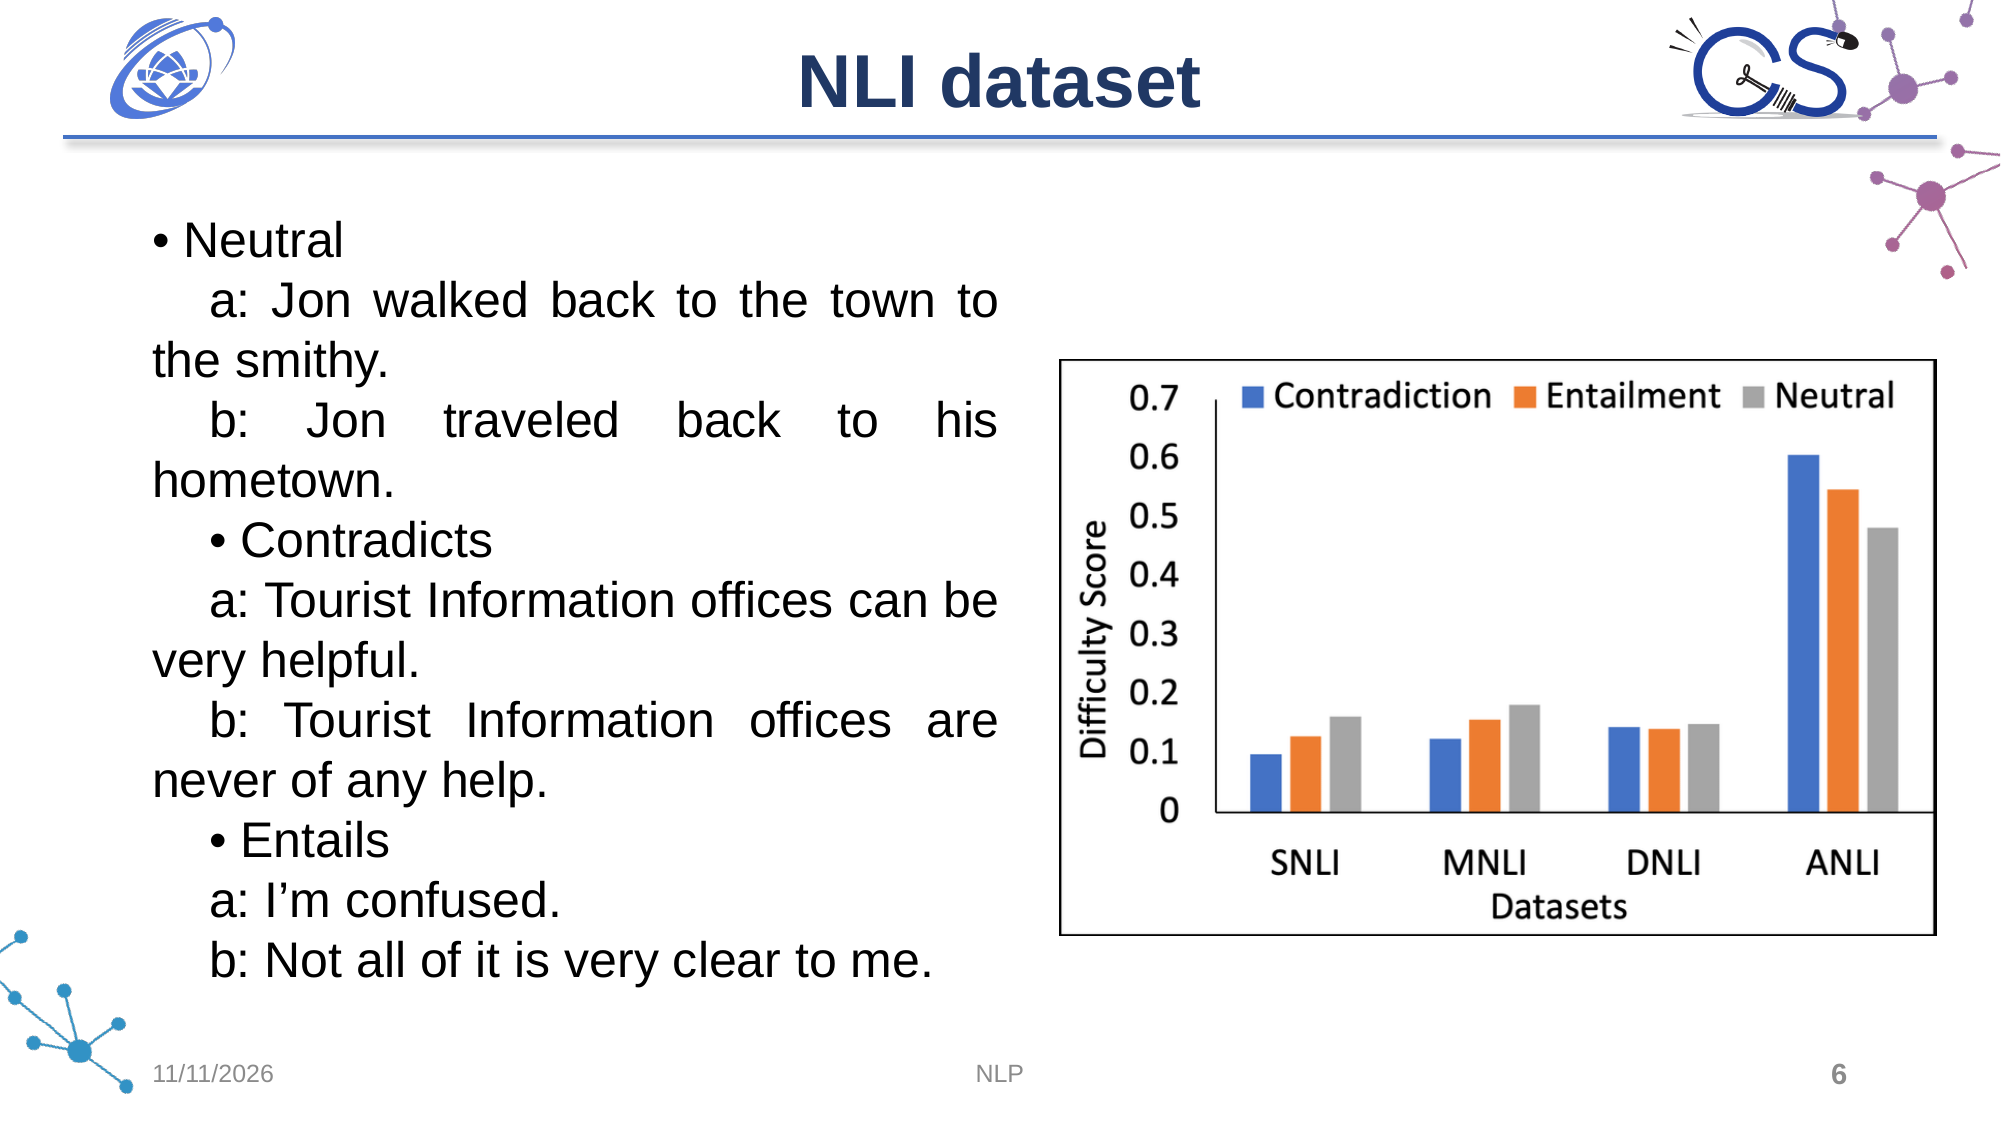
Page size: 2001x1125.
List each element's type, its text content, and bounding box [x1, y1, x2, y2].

footer NLP [662, 1042, 1338, 1103]
text_box • Neutral a: Jon walked back to the town to the smithy. b: Jon traveled back to his hometown. • Contradicts a: Tourist Information offices can be very helpful. b: Tourist Information offices are never of any help. • Entails a: I’m confused. b: Not all of it is very clear to me. [137, 199, 1015, 995]
text_box NLI dataset [137, 35, 1863, 253]
slide_number 6 [1412, 1042, 1863, 1103]
picture [110, 17, 235, 119]
picture [1059, 0, 2001, 936]
picture [0, 462, 188, 1103]
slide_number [137, 1042, 588, 1103]
